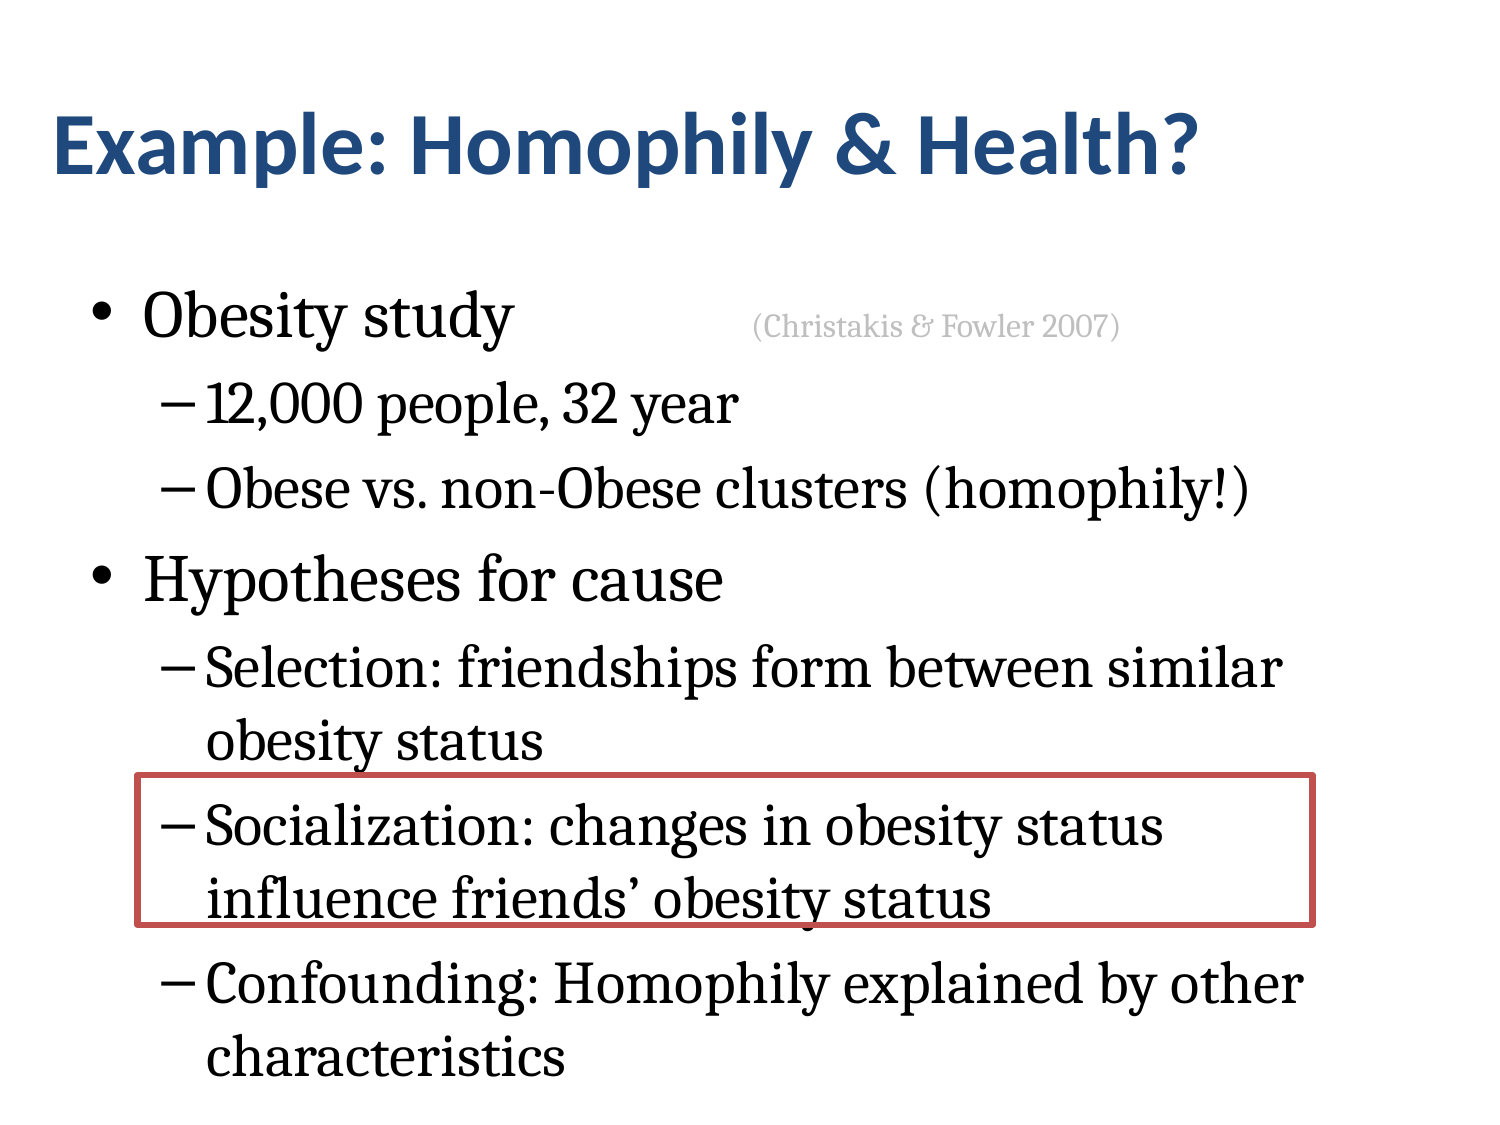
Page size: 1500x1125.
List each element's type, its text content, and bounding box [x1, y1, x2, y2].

list Obesity study (Christakis & Fowler 2007) 12,000 people, 32 year Obese vs. non-Obese clusters (homophily!) Hypotheses for cause Selection: friendships form between similar obesity status Socialization: changes in obesity status influence friends’ obesity status Confounding: Homophily explained by other characteristics [75, 262, 1425, 1100]
text_box [135, 773, 1315, 927]
title Example: Homophily & Health? [37, 45, 1463, 233]
